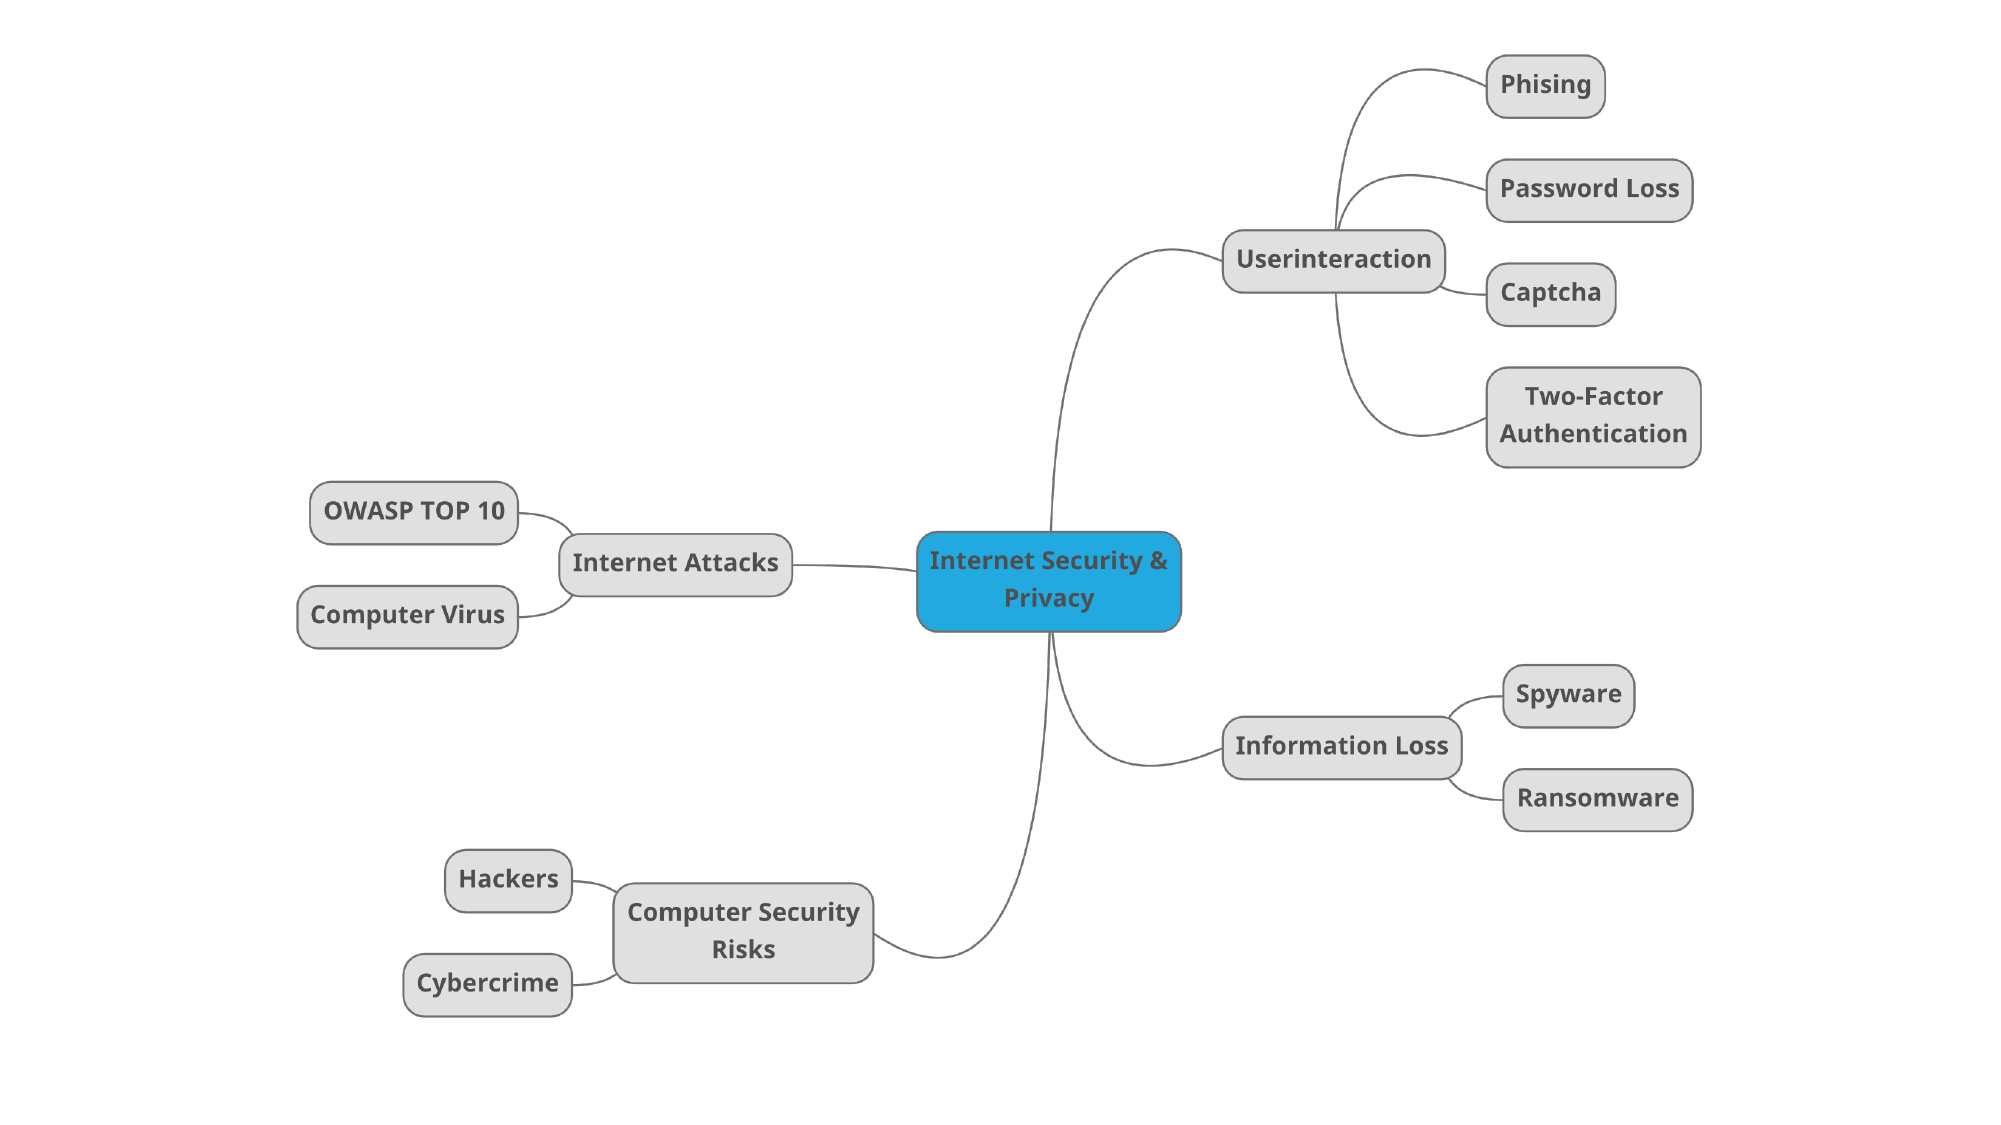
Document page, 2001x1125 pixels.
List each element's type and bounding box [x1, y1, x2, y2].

picture [241, 0, 1759, 1075]
